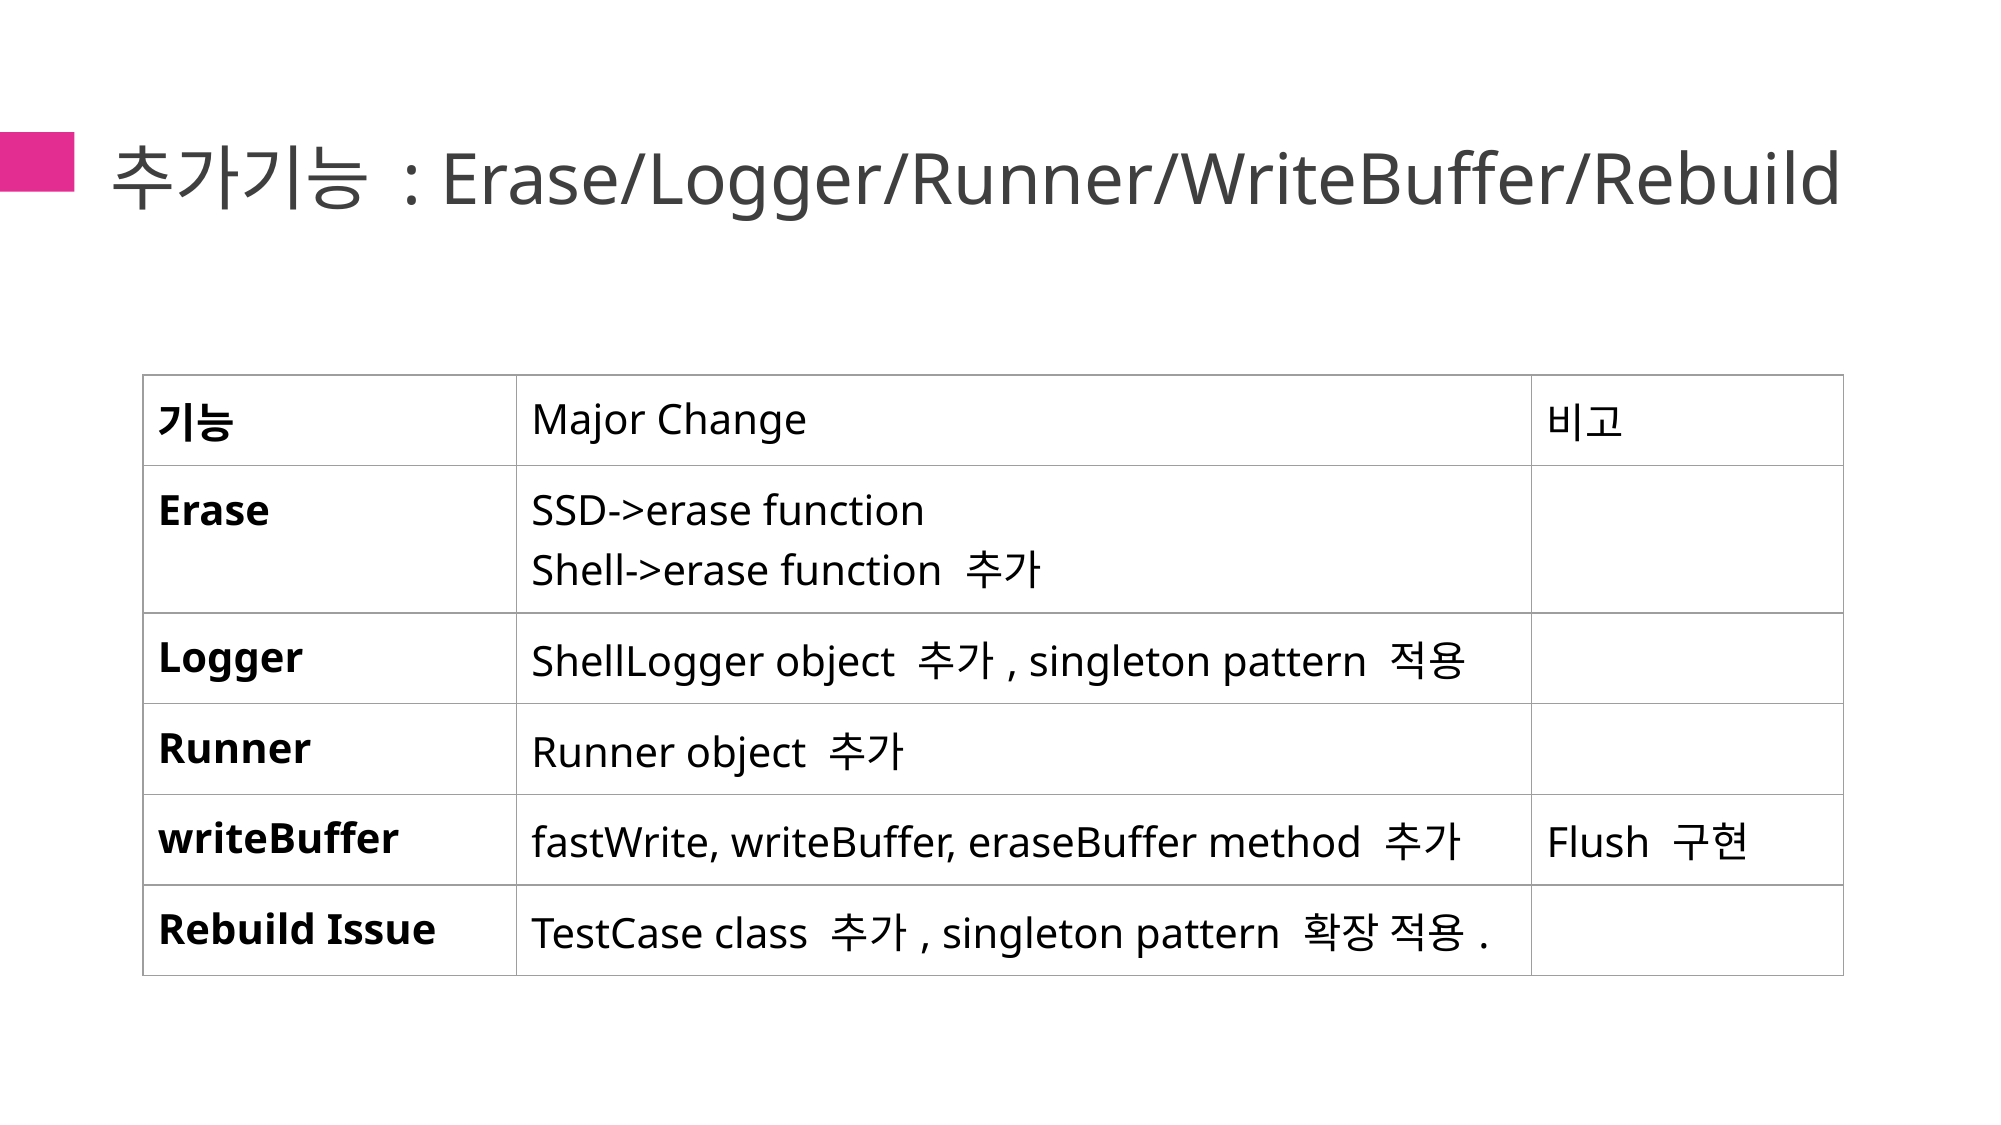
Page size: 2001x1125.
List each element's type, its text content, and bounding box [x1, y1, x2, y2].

table_header 기능 [144, 376, 516, 465]
table_header Major Change [517, 376, 1531, 465]
table_cell Runner [144, 704, 516, 794]
table_cell Erase [144, 466, 516, 612]
table_cell fastWrite, writeBuffer, eraseBuffer method 추가 [517, 795, 1531, 884]
table_cell SSD->erase function Shell->erase function 추가 [517, 466, 1531, 612]
table_cell [1532, 704, 1843, 794]
table_cell [1532, 614, 1843, 703]
table_cell [1532, 466, 1843, 612]
table_cell Rebuild Issue [144, 886, 516, 975]
title 추가기능 : Erase/Logger/Runner/WriteBuffer/Rebuild [95, 115, 1905, 237]
table_cell Logger [144, 614, 516, 703]
table_cell Runner object 추가 [517, 704, 1531, 794]
table_cell writeBuffer [144, 795, 516, 884]
table_cell TestCase class 추가, singleton pattern 확장 적용. [517, 886, 1531, 975]
table_cell [1532, 886, 1843, 975]
table_header 비고 [1532, 376, 1843, 465]
table_cell Flush 구현 [1532, 795, 1843, 884]
table_cell ShellLogger object 추가, singleton pattern 적용 [517, 614, 1531, 703]
